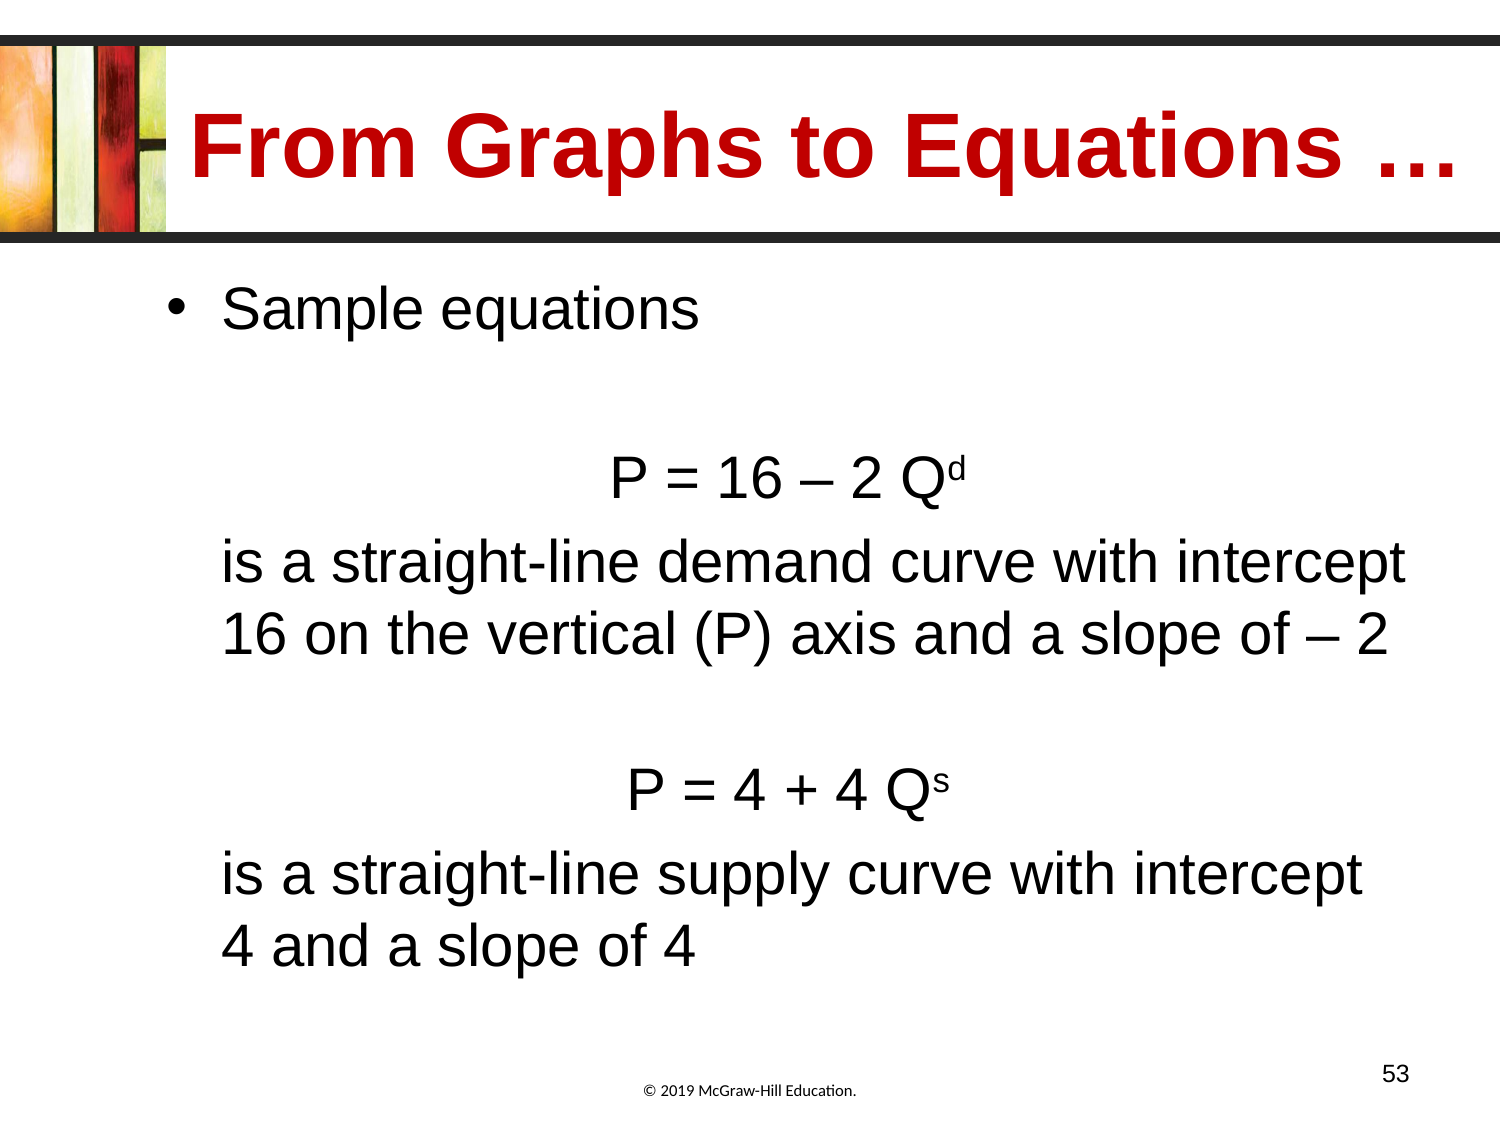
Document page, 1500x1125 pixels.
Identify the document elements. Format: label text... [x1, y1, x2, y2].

footer © 2019 McGraw-Hill Education. [500, 1072, 1000, 1125]
picture [0, 46, 166, 232]
title From Graphs to Equations … [174, 45, 1500, 238]
slide_number 53 [1074, 1042, 1425, 1103]
list Sample equations P = 16 – 2 Qd is a straight-line demand curve with intercept 16 on the vertical (P) axis and a slope of – 2 P = 4 + 4 Qs is a straight-line supply curve with intercept 4 and a slope of 4 [151, 262, 1425, 1005]
